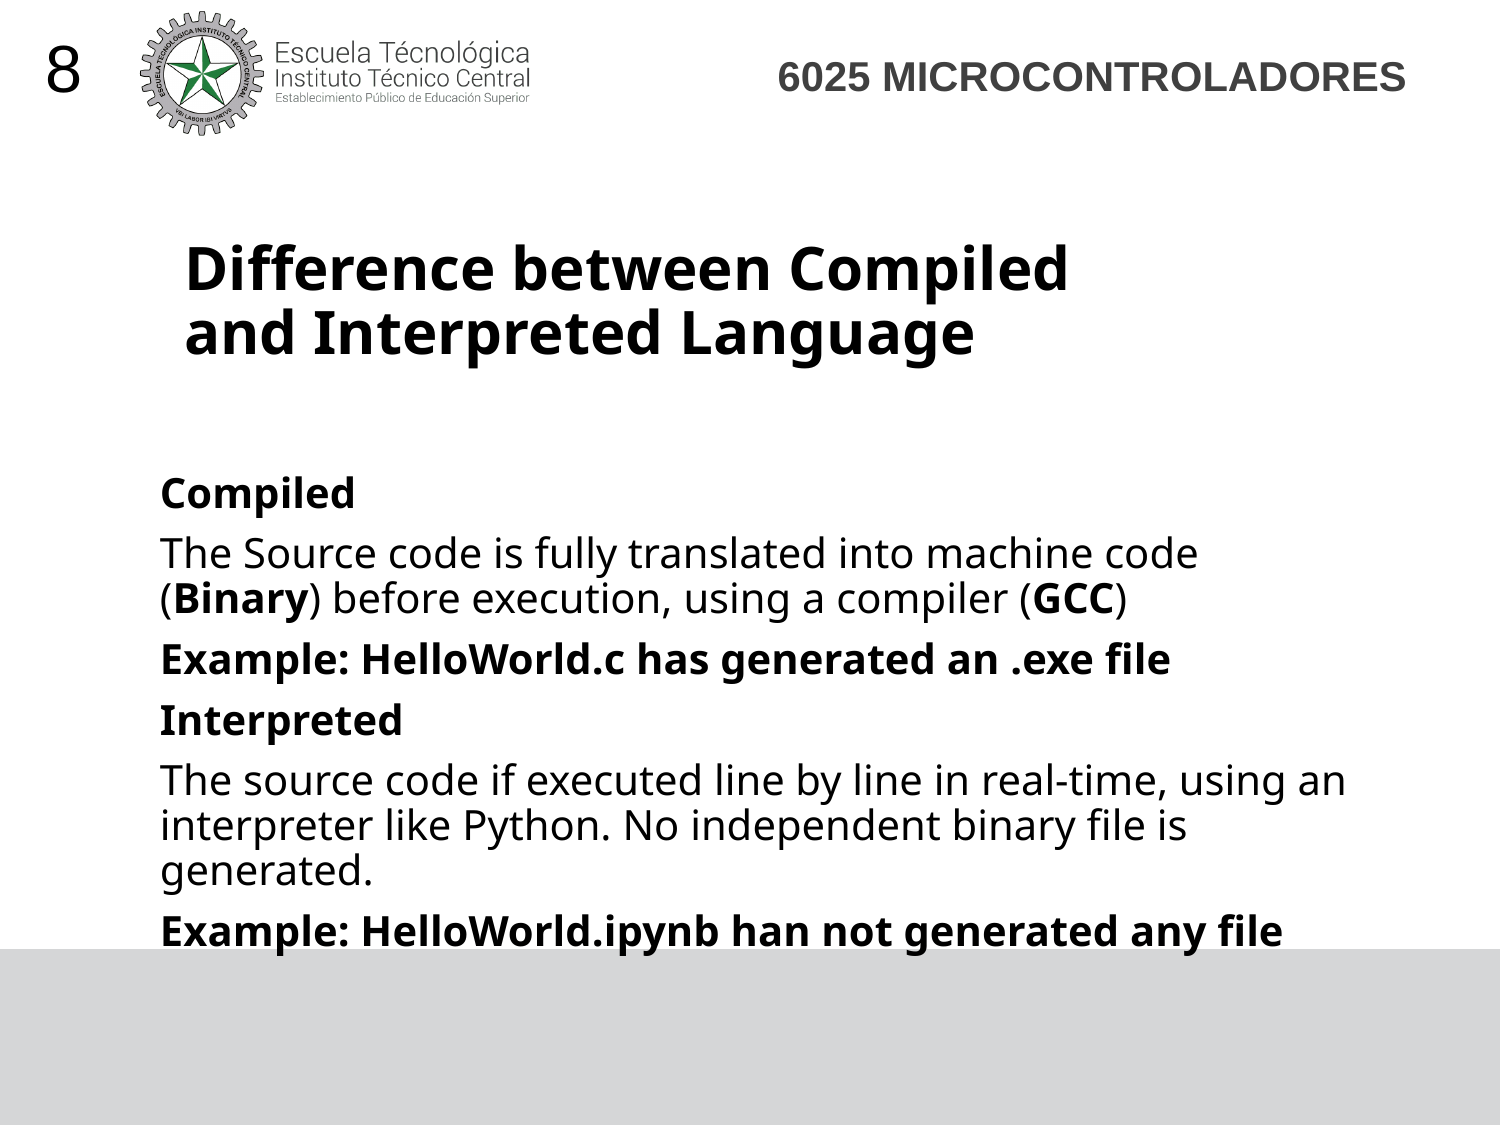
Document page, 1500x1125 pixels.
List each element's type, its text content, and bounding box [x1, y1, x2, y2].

text_box 6025 MICROCONTROLADORES [538, 42, 1422, 125]
title Difference between Compiled and Interpreted Language [169, 184, 1152, 376]
list Compiled The Source code is fully translated into machine code (Binary) before execution, using a compiler (GCC) Example: HelloWorld.c has generated an .exe file Interpreted The source code if executed line by line in real-time, using an interpreter like Python. No independent binary file is generated. Example: HelloWorld.ipynb han not generated any file [144, 464, 1365, 728]
picture [130, 7, 538, 138]
text_box 8 [0, 0, 128, 114]
